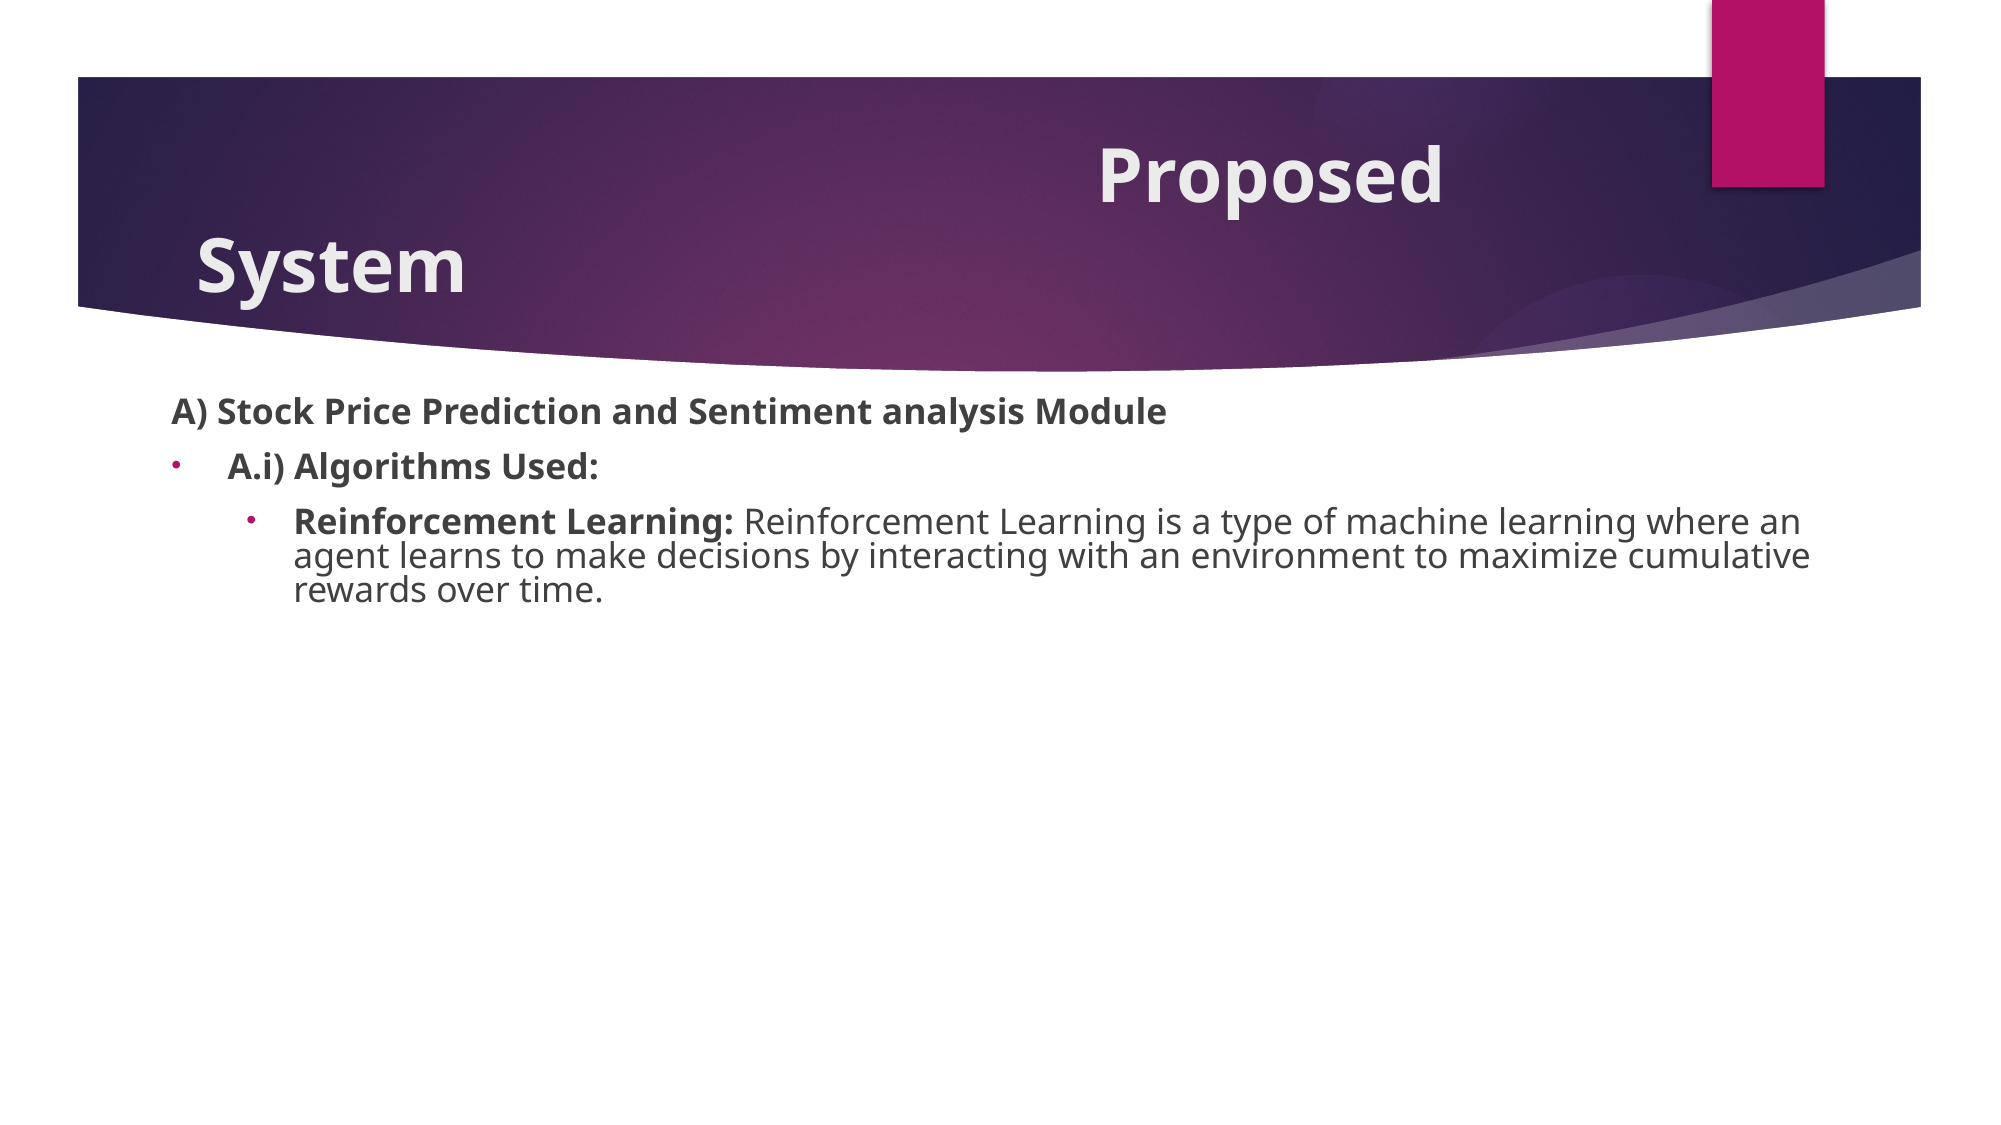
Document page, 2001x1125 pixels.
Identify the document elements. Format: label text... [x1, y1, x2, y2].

picture [79, 78, 1920, 371]
title Proposed System [188, 159, 1628, 277]
text_box A) Stock Price Prediction and Sentiment analysis Module A.i) Algorithms Used: Reinforcement Learning: Reinforcement Learning is a type of machine learning where an agent learns to make decisions by interacting with an environment to maximize cumulative rewards over time. [163, 390, 1856, 617]
